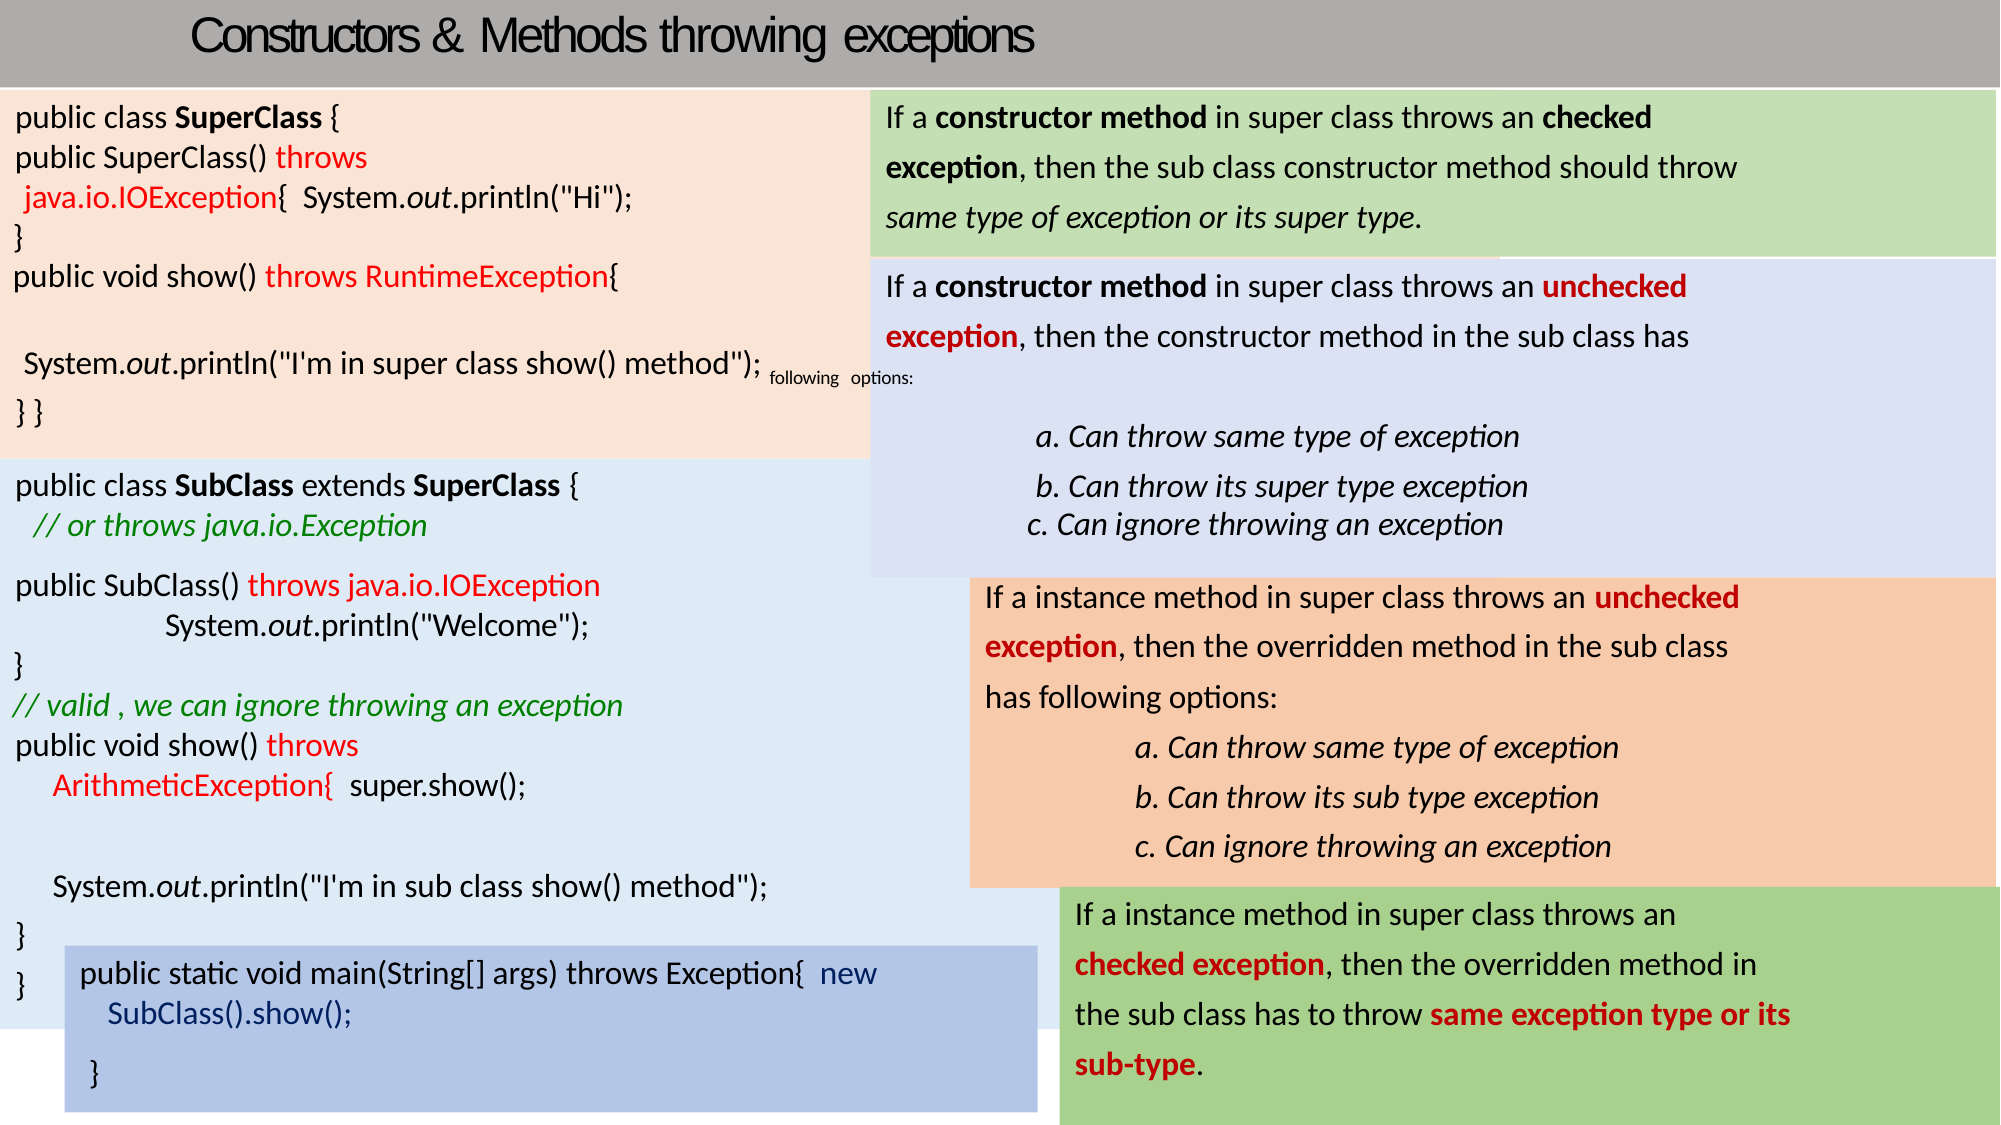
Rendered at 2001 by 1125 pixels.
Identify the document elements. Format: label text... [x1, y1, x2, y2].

text_box public class SubClass extends SuperClass { // or throws java.io.Exception [12, 461, 731, 544]
text_box exception, then the sub class constructor method should throw [883, 142, 1973, 185]
text_box If a instance method in super class throws an unchecked [982, 578, 1952, 615]
text_box a. Can throw same type of exception [1132, 722, 1750, 765]
text_box has following options: [982, 672, 1359, 715]
text_box System.out.println("I'm in super class show() method"); following options: [17, 338, 1196, 388]
text_box [0, 458, 1059, 1030]
text_box [1756, 0, 2000, 88]
text_box c. Can ignore throwing an exception [1132, 822, 1741, 865]
text_box a. Can throw same type of exception [1033, 412, 1650, 455]
text_box exception, then the constructor method in the sub class has [883, 312, 1903, 355]
text_box public class SuperClass { public SuperClass() throws java.io.IOException{ System.out.println("Hi"); } public void show() throws RuntimeException{ [12, 92, 811, 295]
text_box same type of exception or its super type. [883, 192, 1575, 235]
text_box If a constructor method in super class throws an unchecked [883, 262, 1912, 305]
text_box c. Can ignore throwing an exception [1025, 500, 1634, 543]
text_box } [12, 911, 31, 954]
text_box exception, then the overridden method in the sub class [982, 622, 1926, 665]
text_box [1059, 886, 2000, 1125]
text_box } [86, 1048, 105, 1091]
text_box If a instance method in super class throws an [1072, 889, 1847, 932]
text_box } } [12, 387, 53, 430]
text_box b. Can throw its super type exception [1033, 461, 1659, 505]
text_box [870, 259, 1996, 578]
text_box checked exception, then the overridden method in [1072, 939, 1941, 982]
text_box [969, 578, 1996, 888]
title Constructors & Methods throwing exceptions [187, 0, 1756, 190]
text_box [64, 945, 1038, 1113]
text_box [0, 0, 187, 88]
text_box If a constructor method in super class throws an checked [883, 92, 1876, 135]
text_box [0, 89, 1500, 458]
text_box sub-type. [1072, 1039, 1240, 1082]
text_box } [12, 961, 31, 1004]
text_box System.out.println("I'm in sub class show() method"); [50, 861, 957, 904]
text_box public SubClass() throws java.io.IOException System.out.println("Welcome"); } // valid , we can ignore throwing an exception public void show() throws ArithmeticException{ super.show(); [12, 561, 819, 804]
text_box the sub class has to throw same exception type or its [1072, 989, 1982, 1032]
text_box [870, 89, 1996, 257]
text_box public static void main(String[] args) throws Exception{ new SubClass().show(); [77, 948, 1003, 1031]
text_box b. Can throw its sub type exception [1133, 772, 1724, 815]
